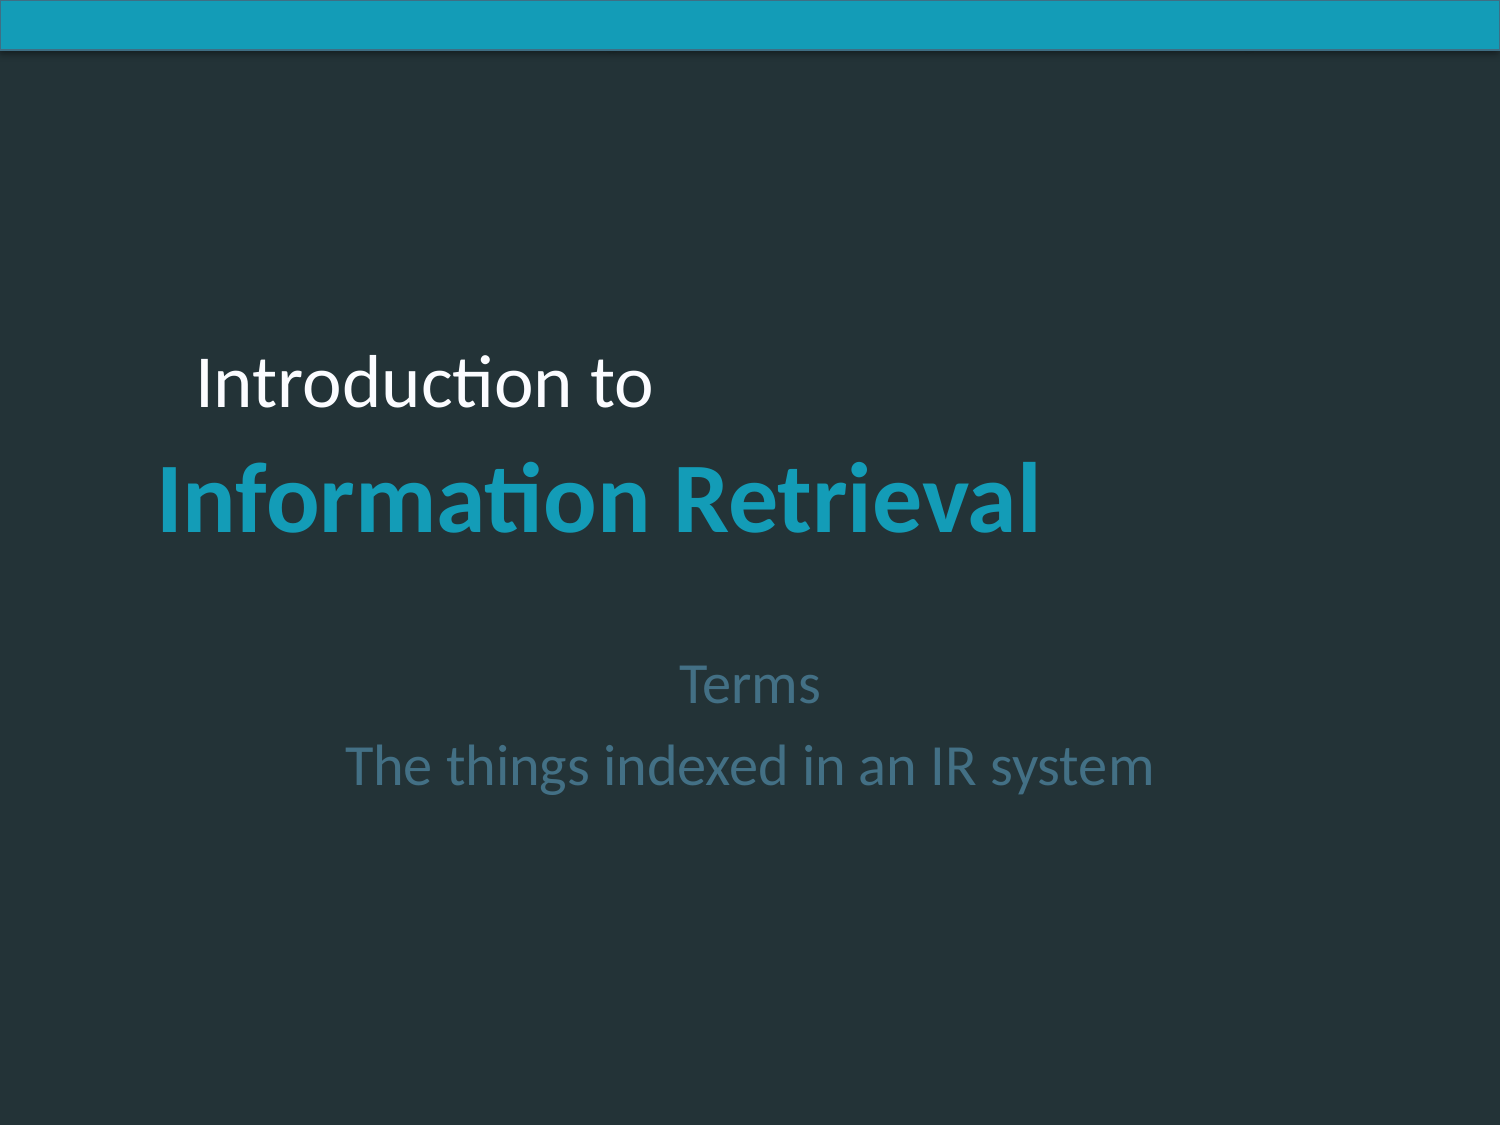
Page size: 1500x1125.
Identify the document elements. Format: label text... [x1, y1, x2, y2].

subtitle Terms The things indexed in an IR system [225, 637, 1275, 1025]
